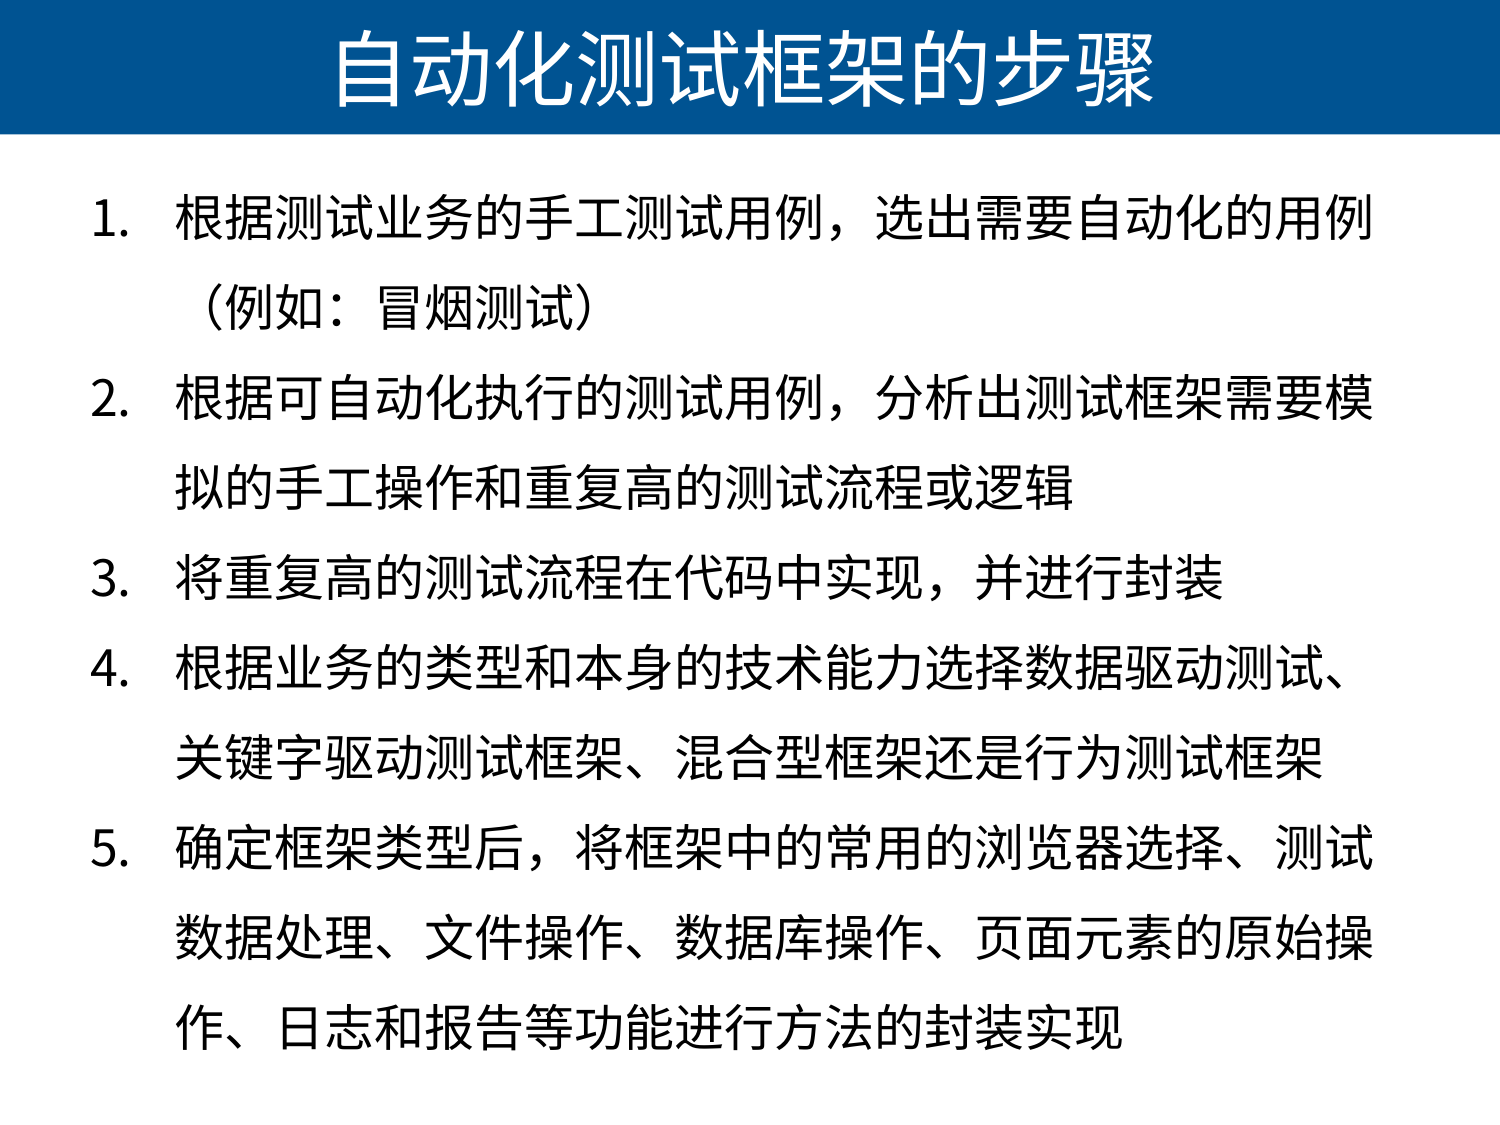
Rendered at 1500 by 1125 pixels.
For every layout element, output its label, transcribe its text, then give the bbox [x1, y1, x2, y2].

list 根据测试业务的手工测试用例，选出需要自动化的用例（例如：冒烟测试） 根据可自动化执行的测试用例，分析出测试框架需要模拟的手工操作和重复高的测试流程或逻辑 将重复高的测试流程在代码中实现，并进行封装 根据业务的类型和本身的技术能力选择数据驱动测试、关键字驱动测试框架、混合型框架还是行为测试框架 确定框架类型后，将框架中的常用的浏览器选择、测试数据处理、文件操作、数据库操作、页面元素的原始操作、日志和报告等功能进行方法的封装实现 [75, 149, 1425, 1005]
title 自动化测试框架的步骤 [2, 0, 1483, 135]
